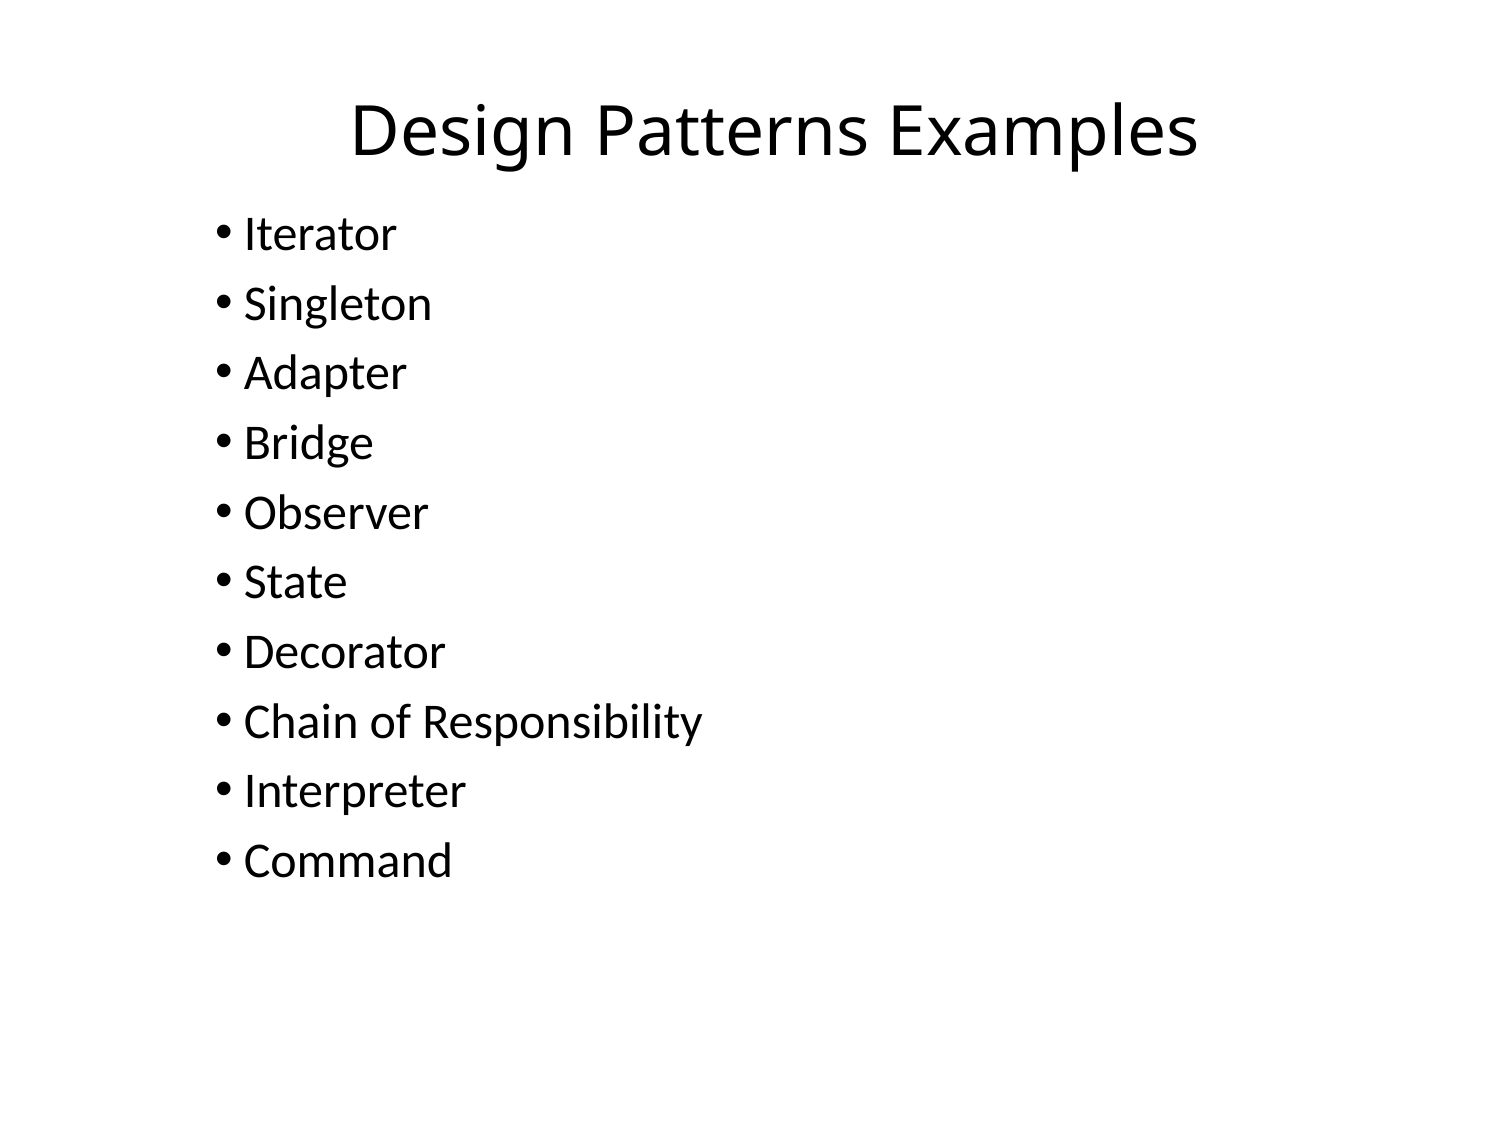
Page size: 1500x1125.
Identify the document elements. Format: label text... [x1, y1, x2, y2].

title Design Patterns Examples [275, 50, 1275, 179]
subtitle Iterator Singleton Adapter Bridge Observer State Decorator Chain of Responsibility Interpreter Command [200, 200, 1413, 925]
